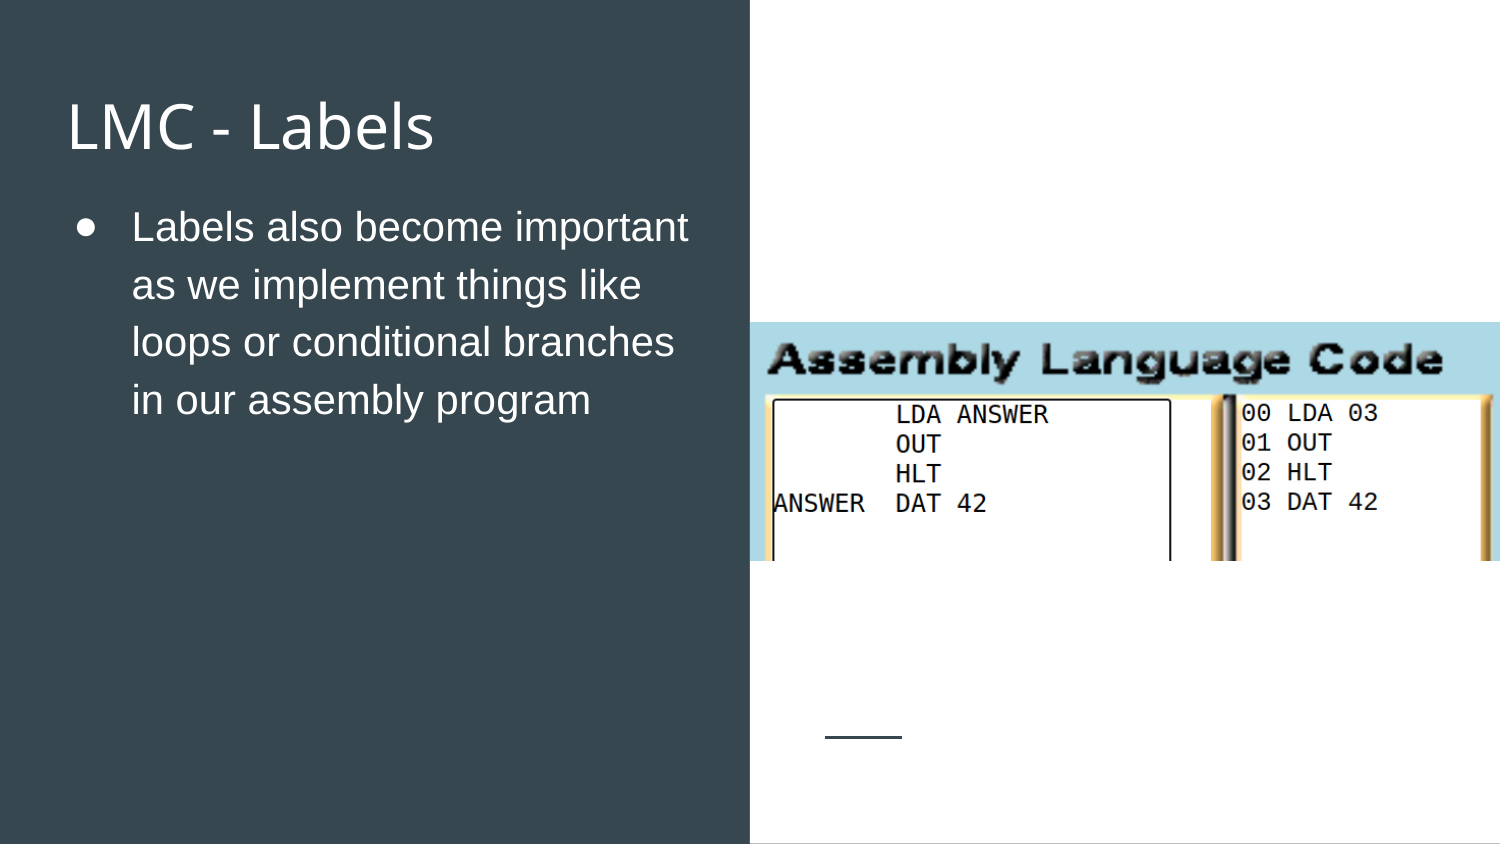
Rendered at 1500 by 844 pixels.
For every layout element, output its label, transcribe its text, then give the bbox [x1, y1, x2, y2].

picture [749, 322, 1500, 561]
text_box LMC - Labels [51, 71, 957, 178]
list Labels also become important as we implement things like loops or conditional branches in our assembly program [41, 177, 707, 739]
